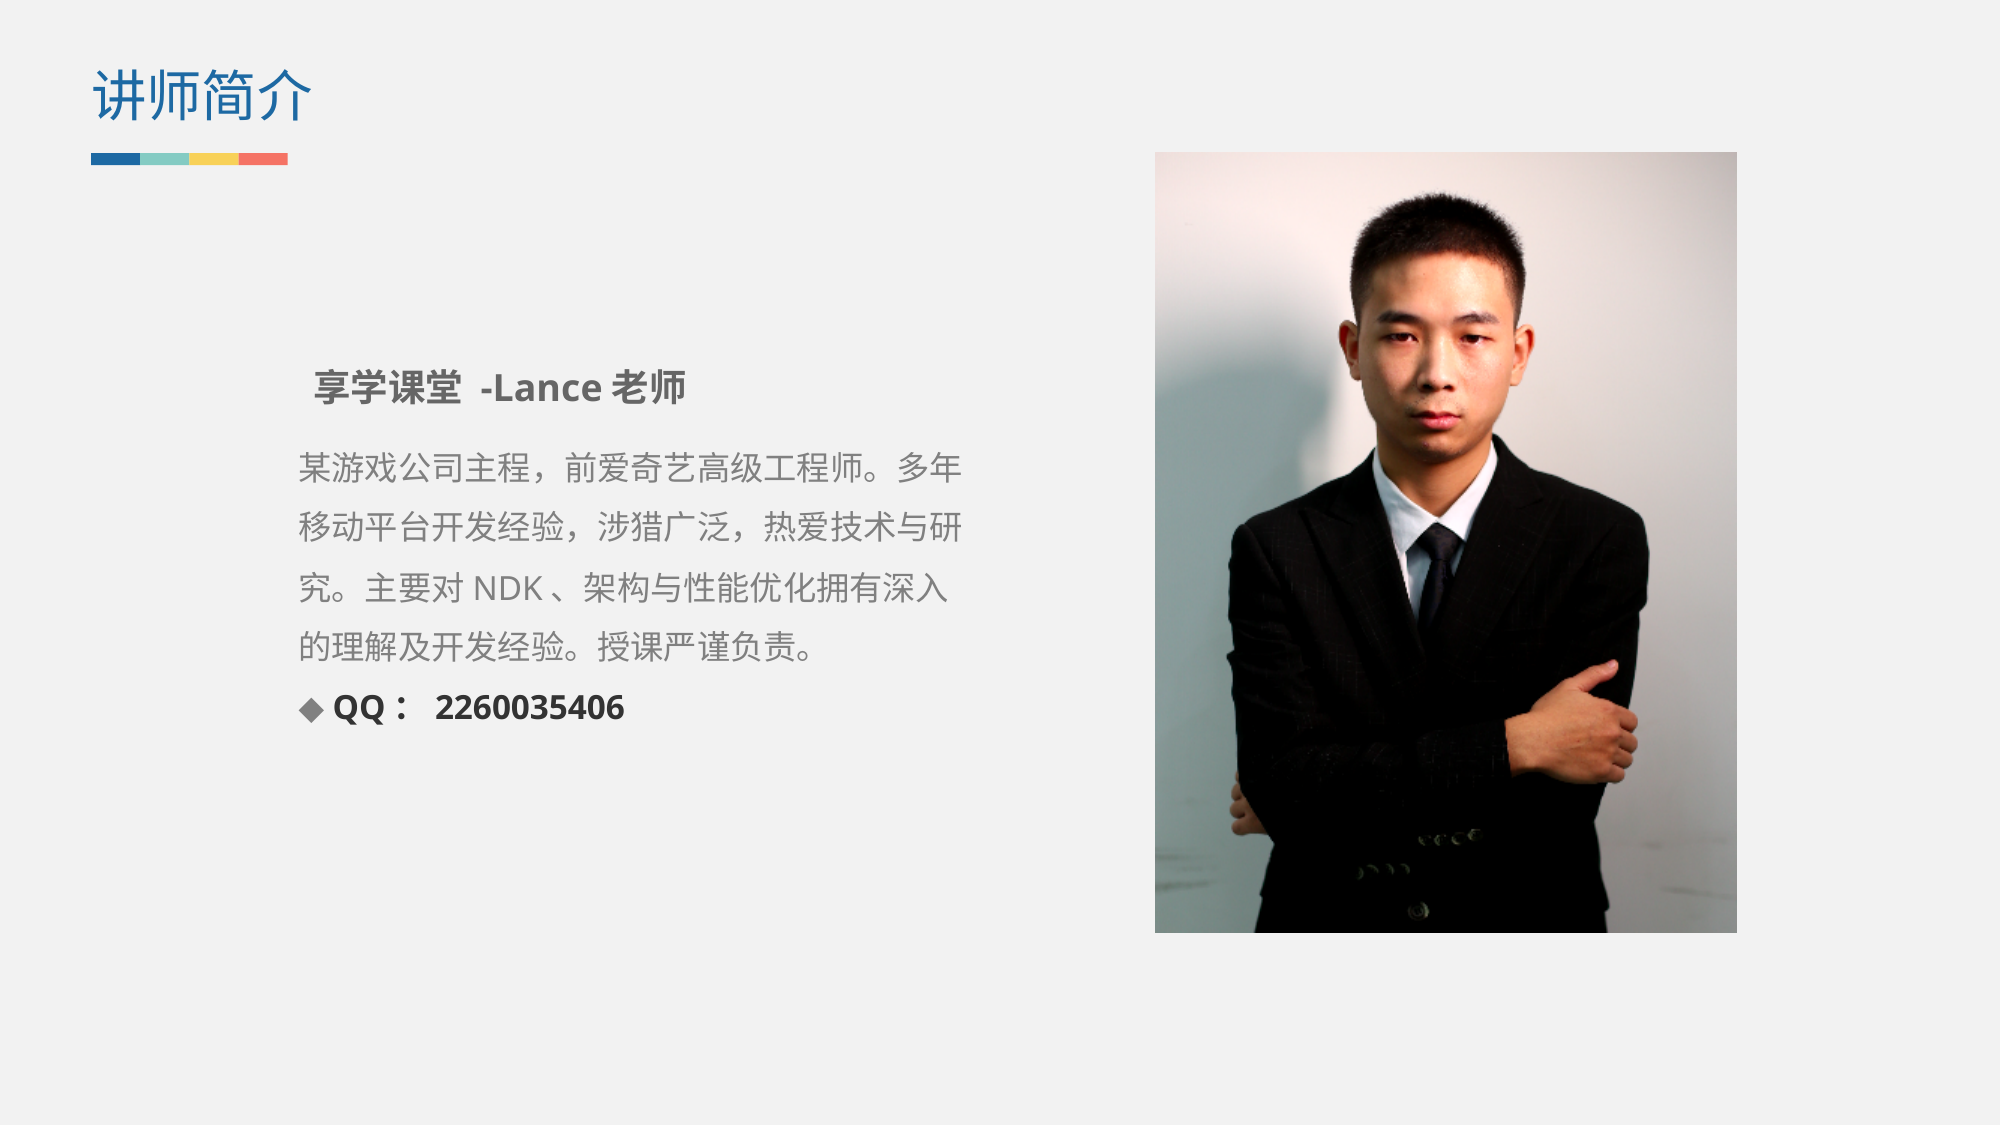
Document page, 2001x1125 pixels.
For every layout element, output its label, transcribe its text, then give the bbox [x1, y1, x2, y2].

text_box 讲师简介 [91, 60, 699, 128]
picture [1154, 152, 1738, 933]
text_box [90, 152, 288, 166]
text_box 某游戏公司主程，前爱奇艺高级工程师。多年移动平台开发经验，涉猎广泛，热爱技术与研究。主要对NDK、架构与性能优化拥有深入的理解及开发经验。授课严谨负责。 ◆ QQ：2260035406 [298, 426, 974, 906]
text_box 享学课堂 -Lance老师 [298, 342, 1109, 417]
